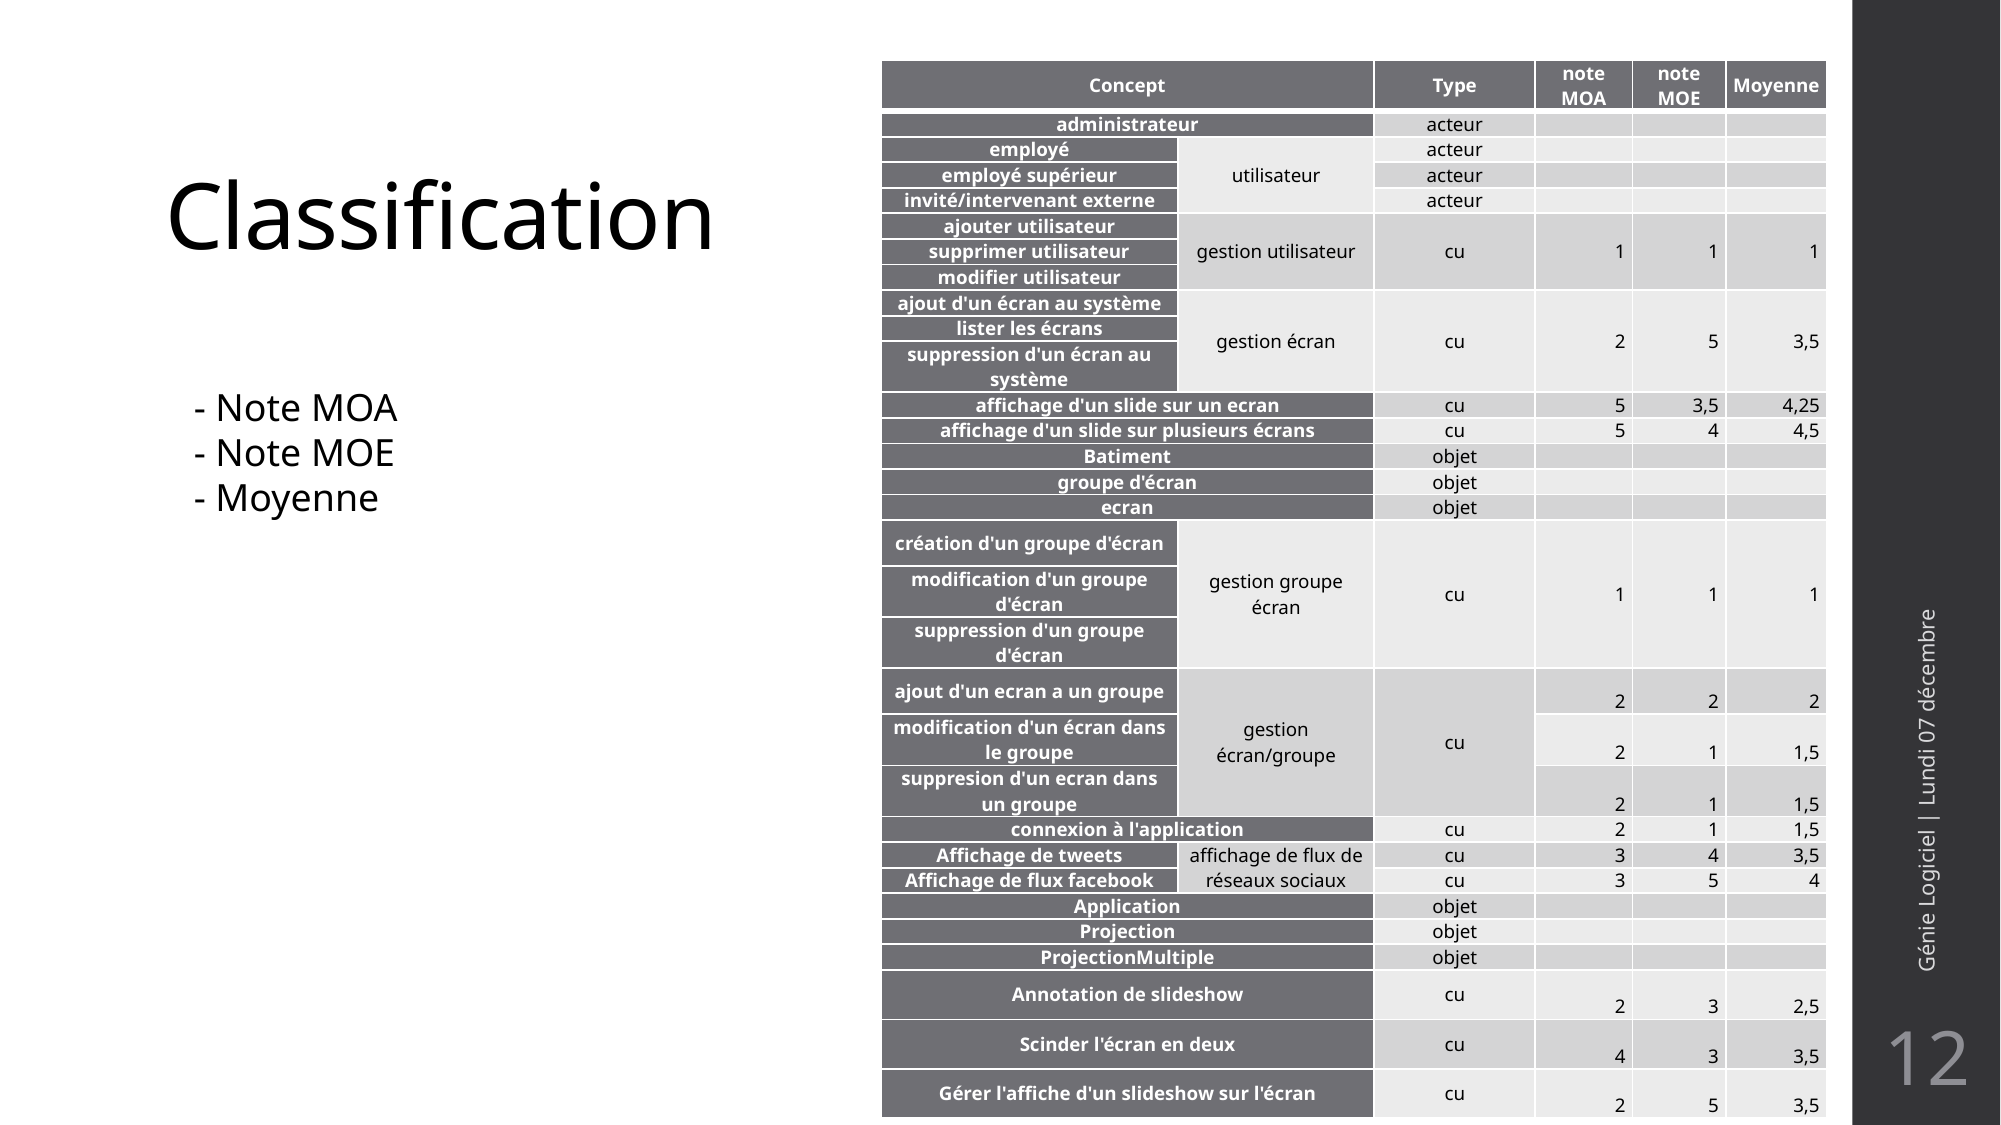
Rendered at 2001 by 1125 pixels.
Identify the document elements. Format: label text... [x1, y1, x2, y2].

footer Génie Logiciel | Lundi 07 décembre [1897, 400, 1958, 988]
table_cell 1,5 [1727, 766, 1826, 816]
table_cell [1633, 470, 1725, 494]
table_cell objet [1375, 920, 1534, 943]
table_cell suppression d'un groupe d'écran [882, 618, 1177, 667]
table_cell Gérer l'affiche d'un slideshow sur l'écran [882, 1070, 1373, 1117]
table_cell ajout d'un écran au système [882, 291, 1177, 315]
table_cell suppression d'un écran au système [882, 342, 1177, 391]
table_cell objet [1375, 444, 1534, 468]
table_cell lister les écrans [882, 317, 1177, 340]
table_cell [1536, 920, 1632, 943]
table_cell [1727, 894, 1826, 918]
table_cell cu [1375, 843, 1534, 867]
text_box - Note MOA - Note MOE - Moyenne [169, 377, 746, 527]
table_cell 4 [1633, 843, 1725, 867]
table_cell 3 [1633, 971, 1725, 1019]
table_cell 4,25 [1727, 393, 1826, 417]
table_cell gestion utilisateur [1179, 214, 1373, 289]
table_cell 1 [1536, 214, 1632, 289]
table_cell création d'un groupe d'écran [882, 521, 1177, 565]
table_cell modification d'un groupe d'écran [882, 567, 1177, 616]
table_cell [1633, 894, 1725, 918]
table_cell [1536, 444, 1632, 468]
table_cell 4 [1536, 1020, 1632, 1068]
table_cell [1727, 920, 1826, 943]
title Classification [150, 60, 789, 278]
table_cell cu [1375, 419, 1534, 443]
table_cell 2 [1536, 766, 1632, 816]
slide_number 12 [1852, 1012, 2000, 1110]
table_cell cu [1375, 214, 1534, 289]
table_cell [1633, 444, 1725, 468]
table_cell suppresion d'un ecran dans un groupe [882, 766, 1177, 816]
table_cell groupe d'écran [882, 470, 1373, 494]
table_cell 1 [1633, 521, 1725, 667]
table_cell [1633, 495, 1725, 519]
table_cell 3,5 [1727, 1070, 1826, 1117]
table_cell modifier utilisateur [882, 265, 1177, 289]
table_cell [1727, 945, 1826, 969]
table_cell Batiment [882, 444, 1373, 468]
table_cell cu [1375, 869, 1534, 892]
table_cell 2 [1536, 291, 1632, 391]
table_cell employé [882, 138, 1177, 161]
table_cell 3 [1633, 1020, 1725, 1068]
table_cell [1727, 114, 1826, 136]
table_cell [1536, 138, 1632, 161]
table_cell cu [1375, 393, 1534, 417]
table_cell ecran [882, 495, 1373, 519]
table_header Concept [882, 61, 1373, 108]
table_cell modification d'un écran dans le groupe [882, 715, 1177, 765]
table_cell administrateur [882, 114, 1373, 136]
table_cell cu [1375, 521, 1534, 667]
table_cell 3 [1536, 843, 1632, 867]
table_cell objet [1375, 945, 1534, 969]
table_cell 5 [1536, 393, 1632, 417]
table_cell Affichage de flux facebook [882, 869, 1177, 892]
table_cell ajout d'un ecran a un groupe [882, 669, 1177, 713]
table_cell 2 [1536, 971, 1632, 1019]
table_cell cu [1375, 817, 1534, 841]
table_cell supprimer utilisateur [882, 240, 1177, 264]
table_cell 2 [1536, 715, 1632, 765]
table_cell cu [1375, 971, 1534, 1019]
table_cell 2,5 [1727, 971, 1826, 1019]
table_cell 1,5 [1727, 715, 1826, 765]
table_cell 4 [1727, 869, 1826, 892]
table_cell 2 [1633, 669, 1725, 713]
table_cell [1633, 920, 1725, 943]
table_cell gestion groupe écran [1179, 521, 1373, 667]
table_cell 1 [1633, 214, 1725, 289]
table_cell [1536, 894, 1632, 918]
table_cell [1727, 495, 1826, 519]
table_cell objet [1375, 894, 1534, 918]
table_cell 3,5 [1633, 393, 1725, 417]
table_cell acteur [1375, 163, 1534, 187]
table_cell 5 [1633, 869, 1725, 892]
table_cell 1 [1633, 817, 1725, 841]
table_header note MOA [1536, 61, 1632, 108]
table_cell 2 [1536, 1070, 1632, 1117]
table_cell [1633, 138, 1725, 161]
table_cell [1727, 189, 1826, 212]
table_cell [1727, 444, 1826, 468]
table_cell 1 [1536, 521, 1632, 667]
table_cell [1633, 189, 1725, 212]
table_cell affichage d'un slide sur plusieurs écrans [882, 419, 1373, 443]
table_cell employé supérieur [882, 163, 1177, 187]
table_cell [1727, 163, 1826, 187]
table_cell [1536, 114, 1632, 136]
table_cell 3,5 [1727, 1020, 1826, 1068]
table_cell acteur [1375, 114, 1534, 136]
table_cell cu [1375, 669, 1534, 816]
table_cell 2 [1536, 817, 1632, 841]
table_cell [1536, 945, 1632, 969]
table_cell 4,5 [1727, 419, 1826, 443]
table_cell affichage de flux de réseaux sociaux [1179, 843, 1373, 892]
table_cell Affichage de tweets [882, 843, 1177, 867]
table_cell Scinder l'écran en deux [882, 1020, 1373, 1068]
table_cell acteur [1375, 189, 1534, 212]
table_cell [1633, 114, 1725, 136]
table_cell gestion écran/groupe [1179, 669, 1373, 816]
table_cell 3 [1536, 869, 1632, 892]
table_cell invité/intervenant externe [882, 189, 1177, 212]
table_cell Application [882, 894, 1373, 918]
table_cell [1727, 138, 1826, 161]
table_cell [1536, 495, 1632, 519]
table_cell cu [1375, 1020, 1534, 1068]
table_cell 5 [1633, 1070, 1725, 1117]
table_cell affichage d'un slide sur un ecran [882, 393, 1373, 417]
table_cell [1633, 163, 1725, 187]
table_cell 3,5 [1727, 843, 1826, 867]
table_cell objet [1375, 470, 1534, 494]
table_cell 1 [1727, 521, 1826, 667]
table_cell gestion écran [1179, 291, 1373, 391]
table_cell acteur [1375, 138, 1534, 161]
table_cell 2 [1536, 669, 1632, 713]
table_cell 5 [1633, 291, 1725, 391]
table_header Moyenne [1727, 61, 1826, 108]
table_cell [1727, 470, 1826, 494]
table_cell [1536, 163, 1632, 187]
table_cell 4 [1633, 419, 1725, 443]
table_cell ProjectionMultiple [882, 945, 1373, 969]
table_header Type [1375, 61, 1534, 108]
table_cell ajouter utilisateur [882, 214, 1177, 238]
table_cell [1536, 470, 1632, 494]
table_cell 1 [1633, 715, 1725, 765]
table_cell 3,5 [1727, 291, 1826, 391]
table_cell 5 [1536, 419, 1632, 443]
table_cell utilisateur [1179, 138, 1373, 212]
table_cell connexion à l'application [882, 817, 1373, 841]
table_header note MOE [1633, 61, 1725, 108]
table_cell [1633, 945, 1725, 969]
table_cell objet [1375, 495, 1534, 519]
table_cell cu [1375, 291, 1534, 391]
table_cell 1 [1727, 214, 1826, 289]
table_cell Projection [882, 920, 1373, 943]
table_cell 1 [1633, 766, 1725, 816]
table_cell cu [1375, 1070, 1534, 1117]
table_cell 1,5 [1727, 817, 1826, 841]
table_cell [1536, 189, 1632, 212]
table_cell Annotation de slideshow [882, 971, 1373, 1019]
table_cell 2 [1727, 669, 1826, 713]
